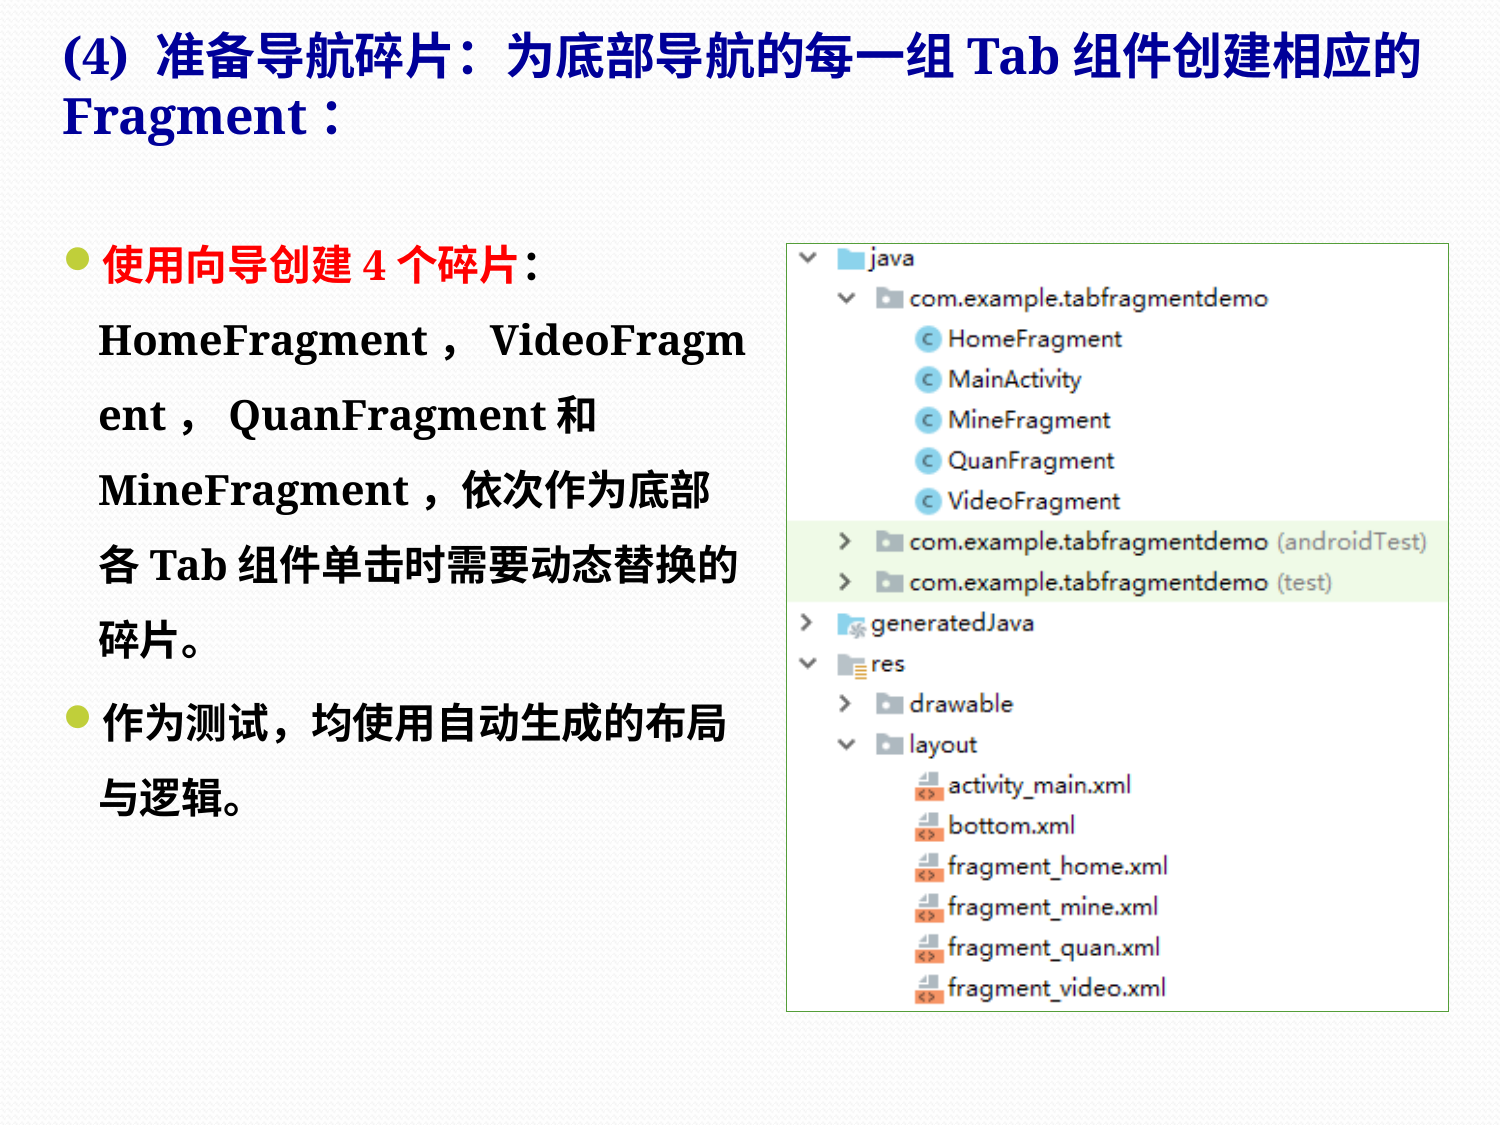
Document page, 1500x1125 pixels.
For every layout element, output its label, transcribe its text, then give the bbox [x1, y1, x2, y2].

text_box (4) 准备导航碎片：为底部导航的每一组Tab组件创建相应的Fragment： [47, 16, 1483, 152]
picture [786, 243, 1449, 1012]
list 使用向导创建4个碎片：HomeFragment，VideoFragment，QuanFragment和MineFragment，依次作为底部各Tab组件单击时需要动态替换的碎片。 作为测试，均使用自动生成的布局与逻辑。 [51, 208, 760, 764]
